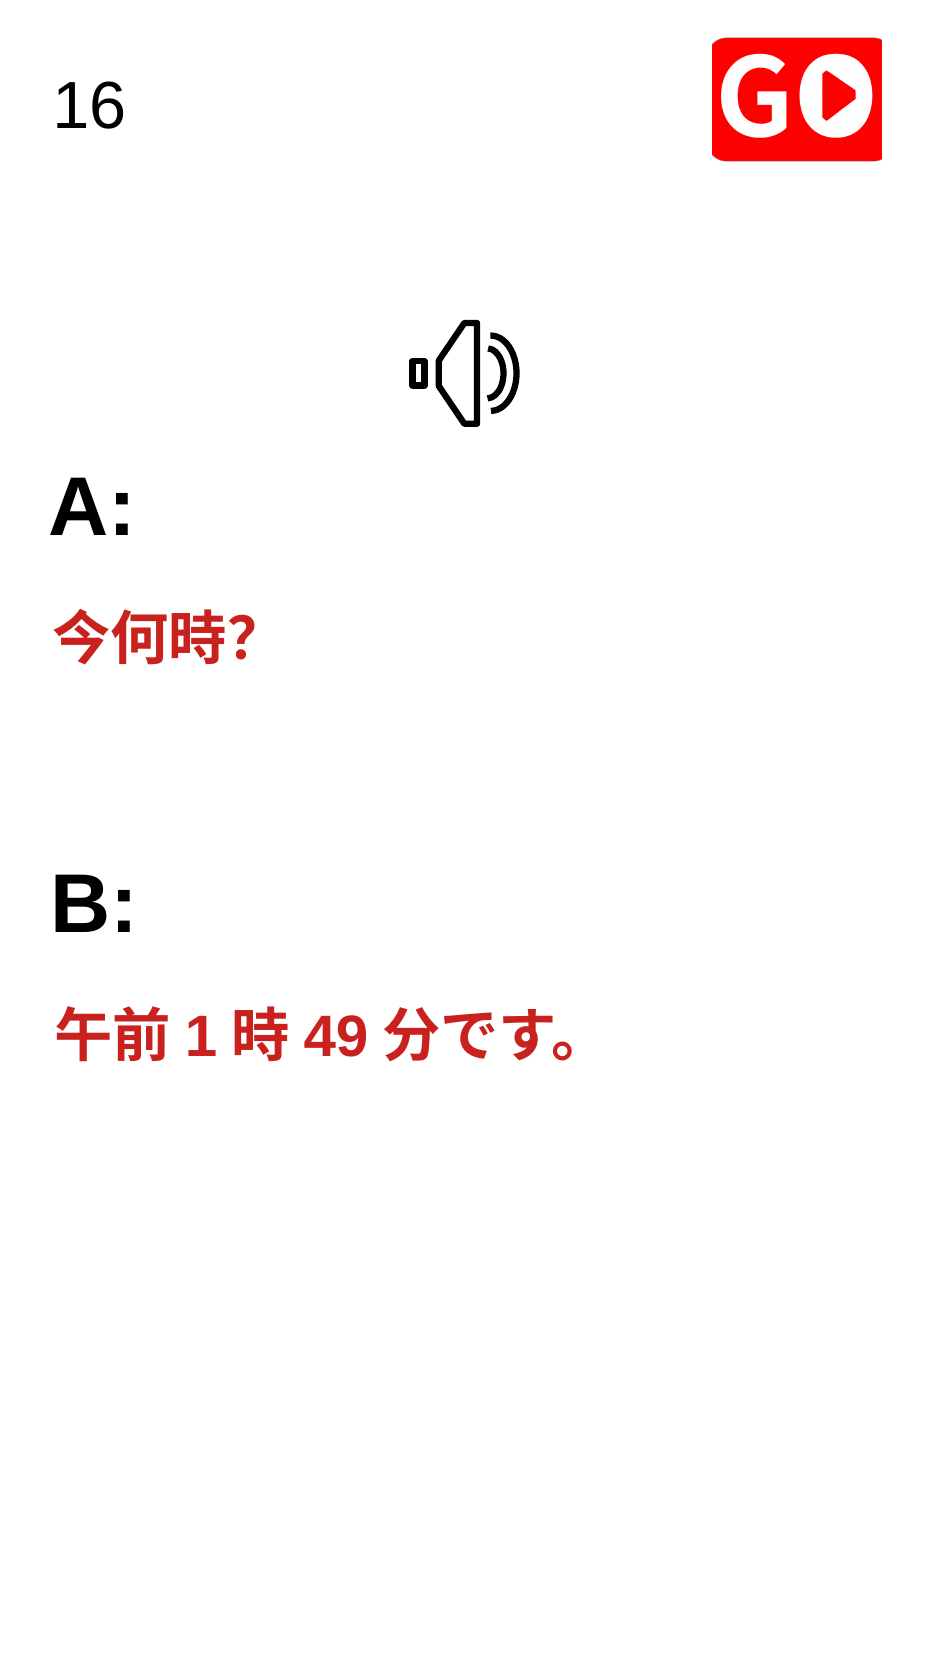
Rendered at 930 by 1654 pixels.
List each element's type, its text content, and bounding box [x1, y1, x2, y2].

text_box 16 [37, 54, 450, 145]
text_box A: [33, 428, 188, 577]
text_box B: [35, 825, 190, 974]
text_box 午前1時49分です。 [39, 959, 900, 1107]
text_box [359, 271, 570, 476]
text_box 今何時？ [37, 562, 898, 710]
picture [712, 37, 882, 162]
